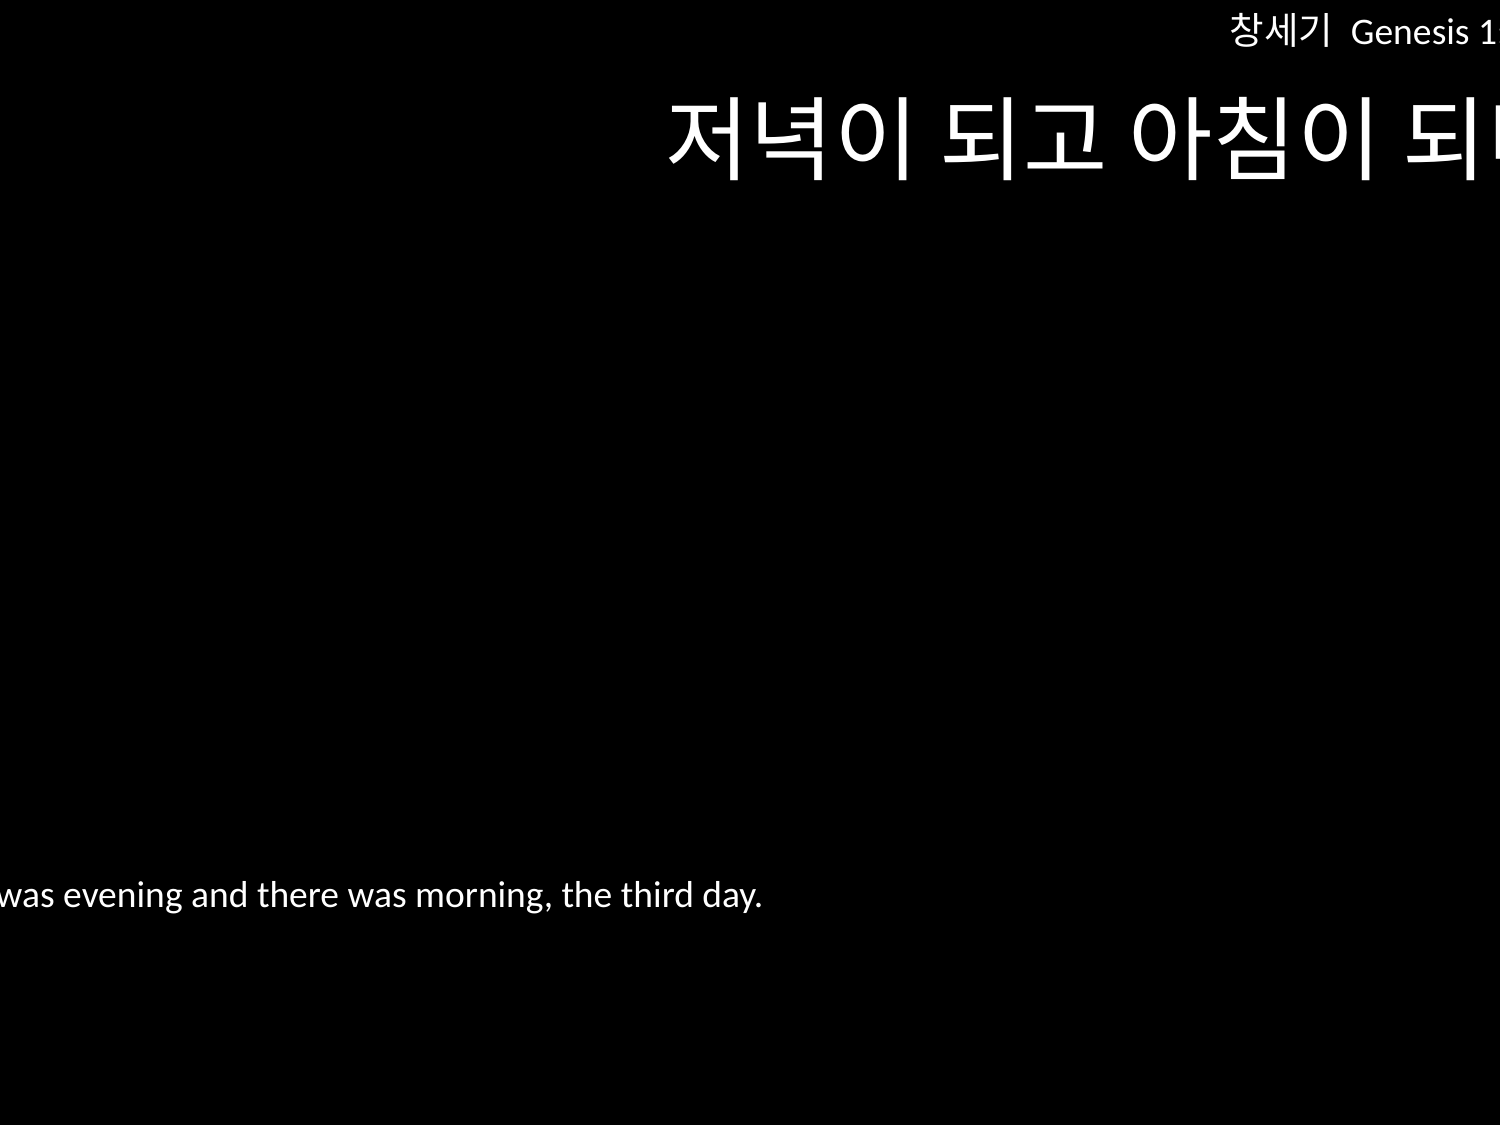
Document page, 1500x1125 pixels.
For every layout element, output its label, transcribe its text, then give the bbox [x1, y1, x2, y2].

text_box 저녁이 되고 아침이 되니 셋째 날이었습니다. [650, 74, 1500, 200]
text_box And there was evening and there was morning, the third day. [0, 862, 780, 923]
text_box 창세기 Genesis 1:13 [1215, 0, 1500, 60]
